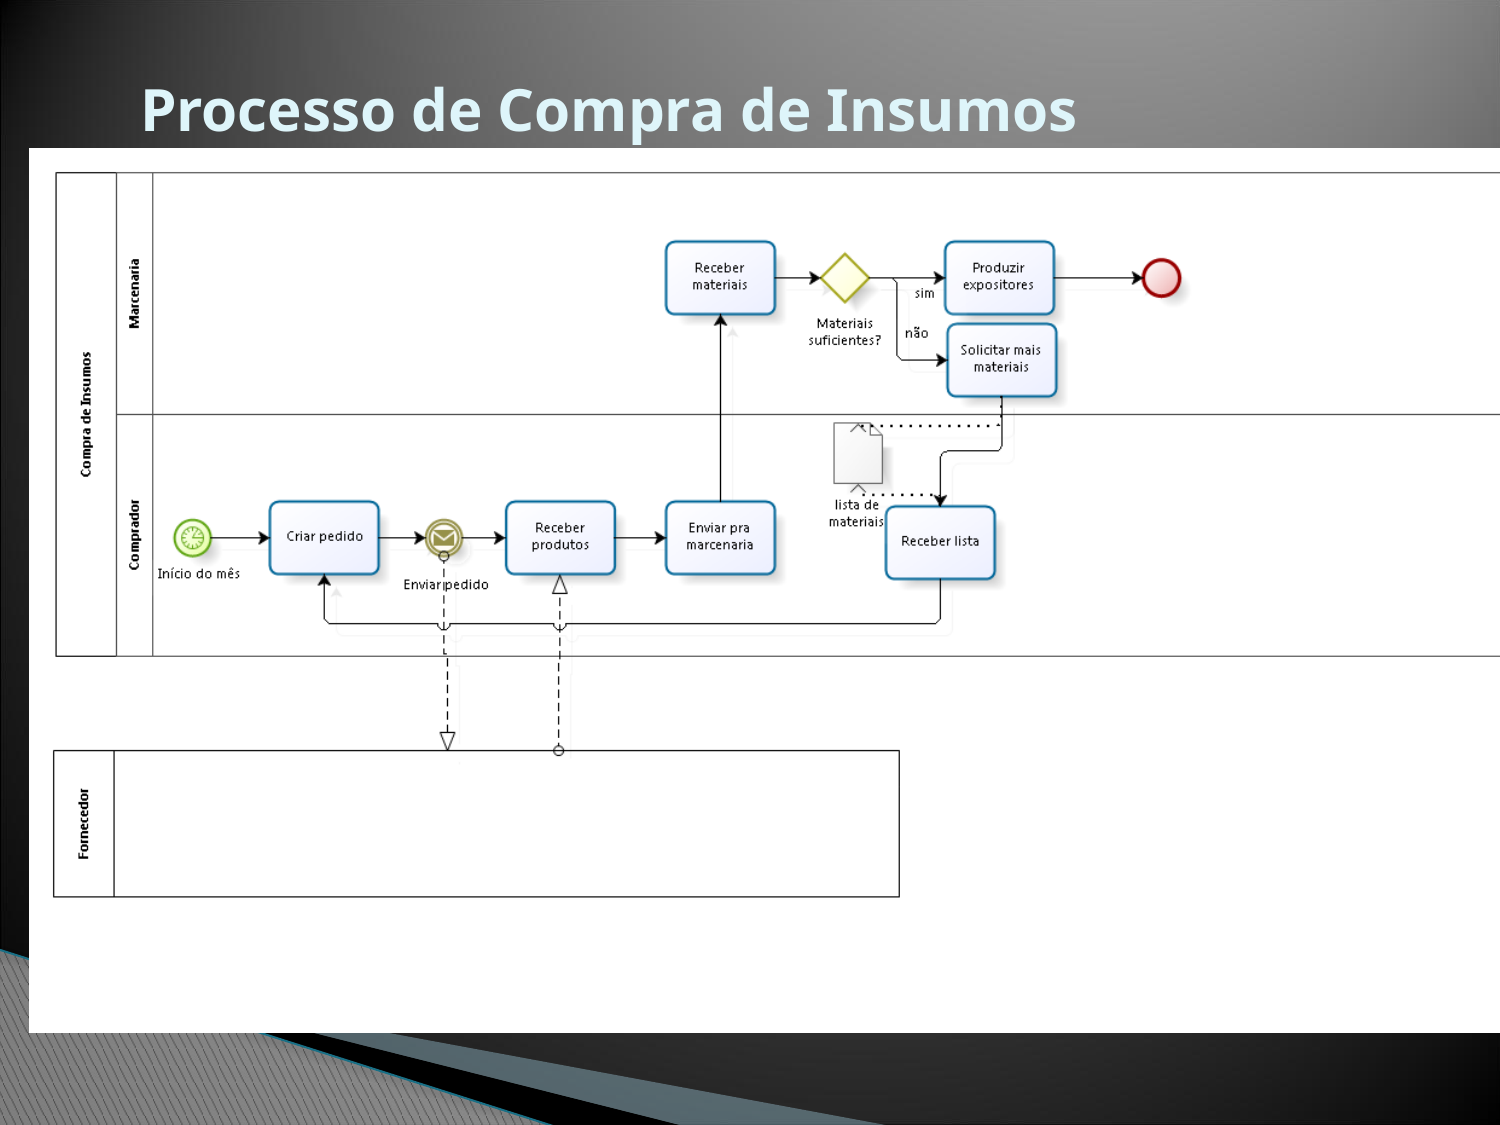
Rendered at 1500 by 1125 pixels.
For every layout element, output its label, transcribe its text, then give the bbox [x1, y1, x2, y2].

title Processo de Compra de Insumos [118, 42, 1093, 147]
picture [0, 0, 1500, 1125]
